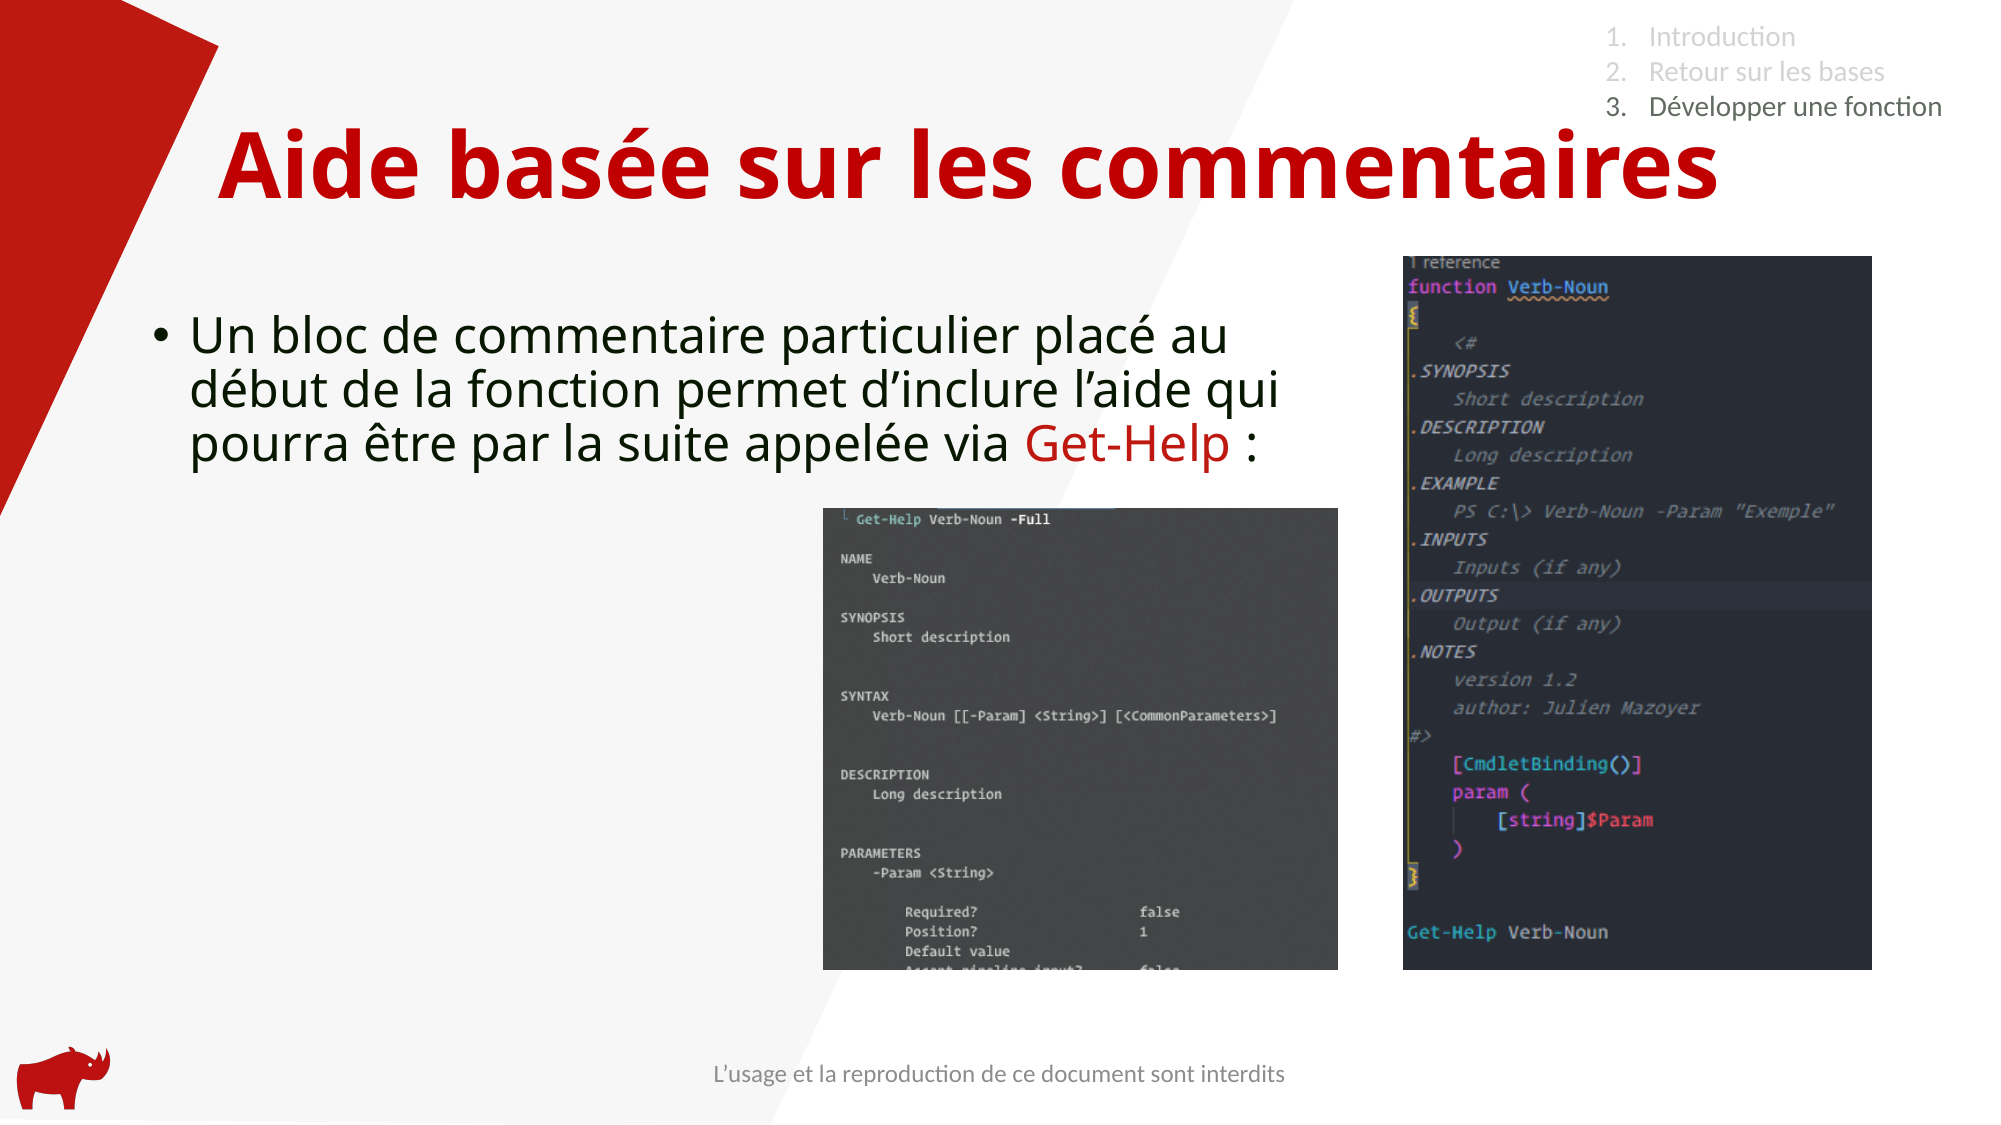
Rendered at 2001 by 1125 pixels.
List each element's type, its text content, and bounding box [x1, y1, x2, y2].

picture [0, 1013, 155, 1125]
picture [1403, 256, 1872, 971]
list Un bloc de commentaire particulier placé au début de la fonction permet d’inclure l’aide qui pourra être par la suite appelée via Get-Help : [137, 303, 1300, 1017]
title Aide basée sur les commentaires [203, 59, 1863, 278]
footer L’usage et la reproduction de ce document sont interdits [662, 1042, 1338, 1103]
text_box Introduction Retour sur les bases Développer une fonction [1590, 10, 1996, 130]
picture [823, 508, 1338, 971]
